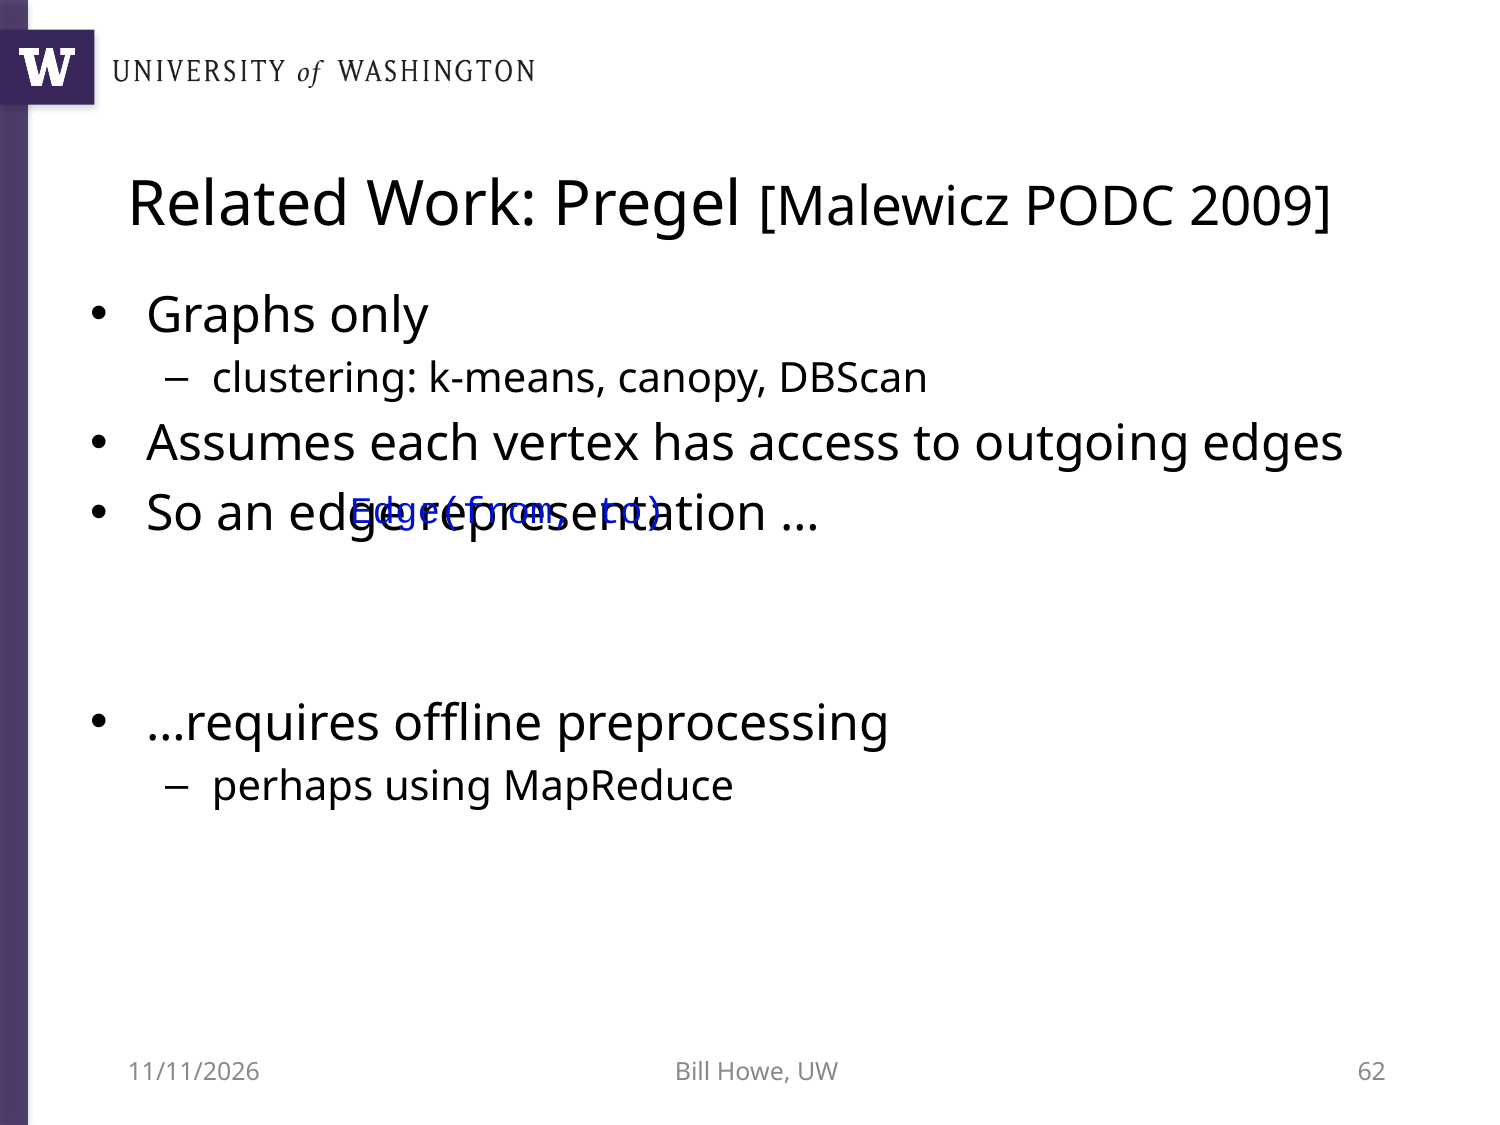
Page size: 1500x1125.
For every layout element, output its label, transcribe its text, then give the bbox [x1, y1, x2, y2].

slide_number 62 [1051, 1042, 1402, 1103]
picture [19, 48, 75, 86]
text_box Edge(from, to) [335, 478, 890, 539]
list Graphs only clustering: k-means, canopy, DBScan Assumes each vertex has access to outgoing edges So an edge representation … …requires offline preprocessing perhaps using MapReduce [75, 275, 1425, 1005]
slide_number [112, 1042, 463, 1103]
title Related Work: Pregel [Malewicz PODC 2009] [112, 125, 1401, 275]
footer Bill Howe, UW [519, 1042, 995, 1103]
picture [112, 59, 534, 88]
